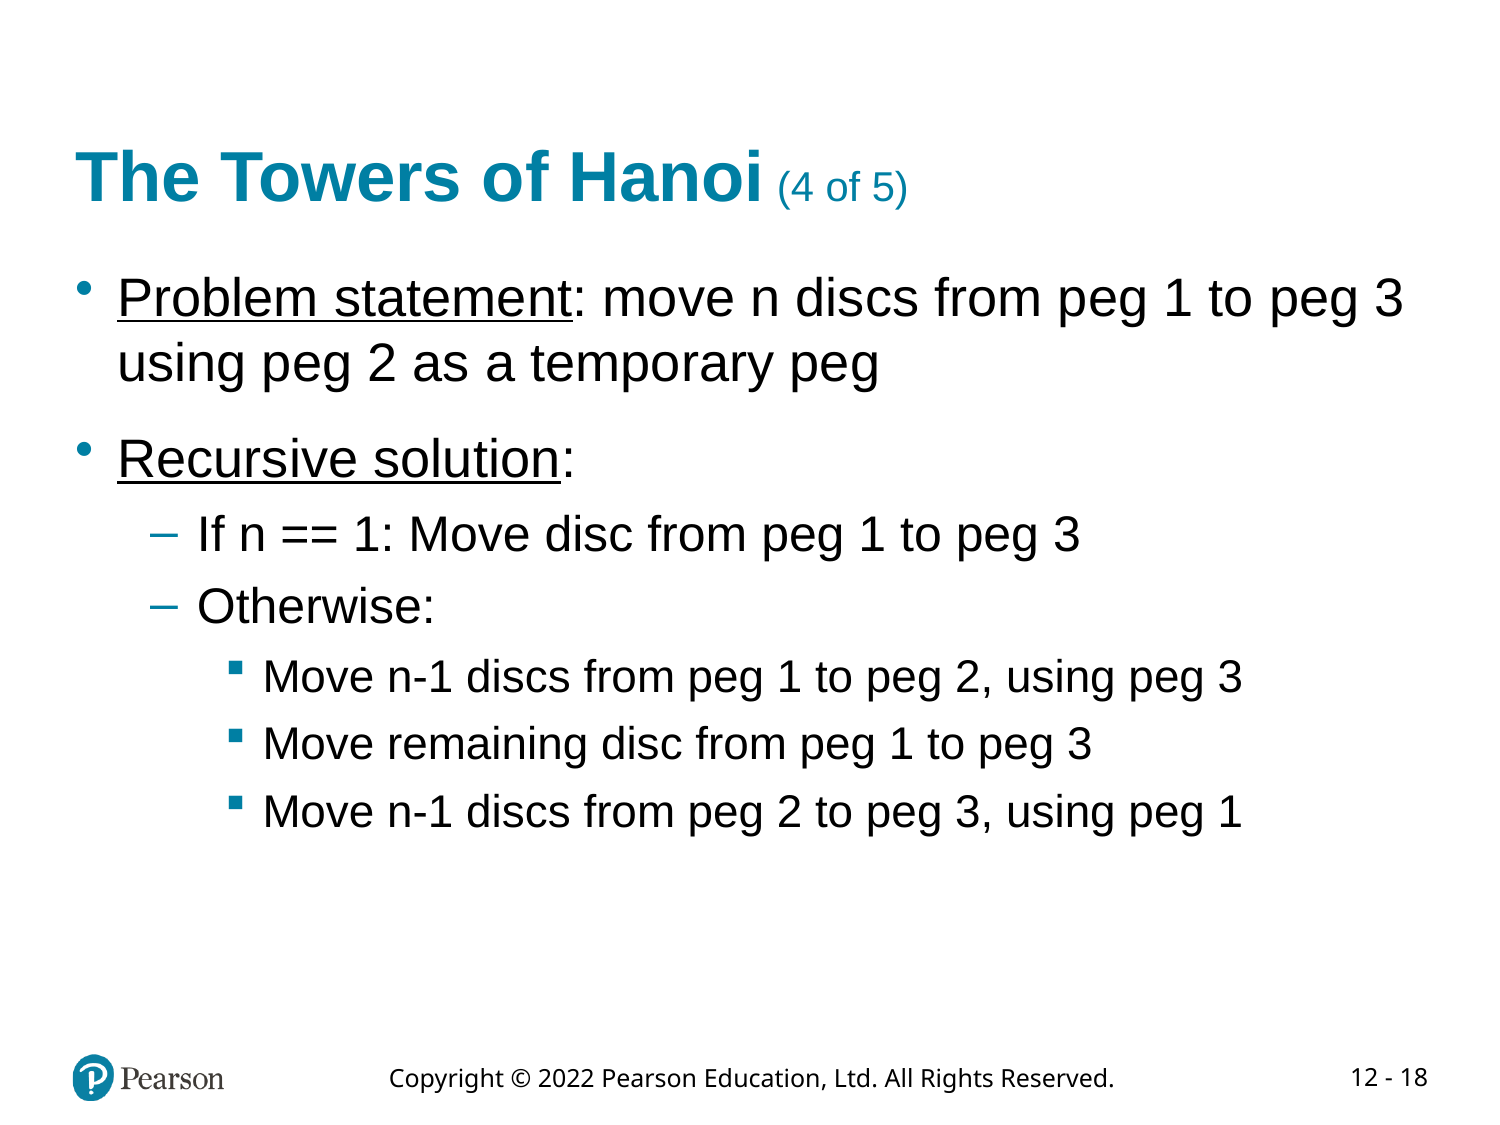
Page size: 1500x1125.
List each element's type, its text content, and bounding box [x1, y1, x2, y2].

picture [72, 1054, 89, 1072]
picture [81, 1064, 107, 1089]
list Problem statement: move n discs from peg 1 to peg 3 using peg 2 as a temporary peg Recursive solution: If n == 1: Move disc from peg 1 to peg 3 Otherwise: Move n-1 discs from peg 1 to peg 2, using peg 3 Move remaining disc from peg 1 to peg 3 Move n-1 discs from peg 2 to peg 3, using peg 1 [75, 262, 1425, 1005]
title The Towers of Hanoi (4 of 5) [75, 35, 1425, 216]
picture [99, 1054, 224, 1101]
picture [72, 1087, 83, 1101]
